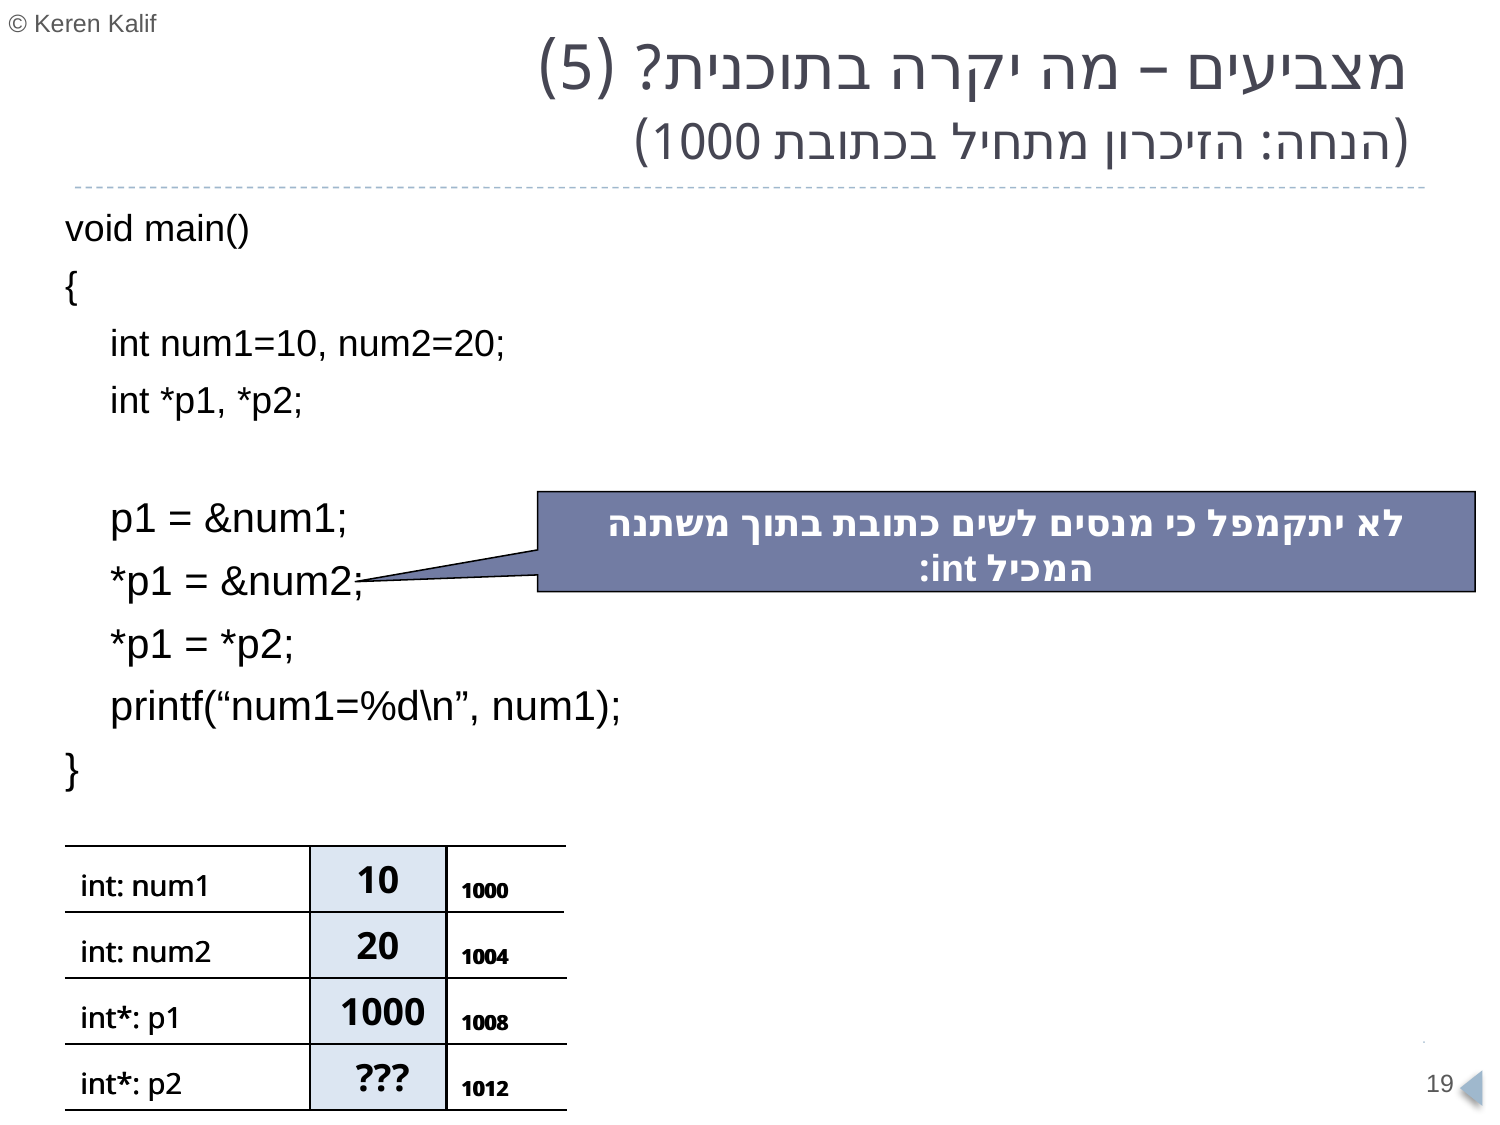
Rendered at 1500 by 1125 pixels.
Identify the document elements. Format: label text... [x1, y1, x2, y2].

table_cell 20 [311, 913, 445, 977]
table_cell 1008 [447, 979, 564, 1043]
title מצביעים – מה יקרה בתוכנית? (5) (הנחה: הזיכרון מתחיל בכתובת 1000) [53, 24, 1425, 188]
table_cell 1004 [447, 913, 564, 977]
table_cell 1012 [447, 1045, 564, 1109]
list void main() { int num1=10, num2=20; int *p1, *p2; p1 = &num1; *p1 = &num2; *p1 = *p2; printf(“num1=%d\n”, num1); } [50, 196, 1388, 940]
text_box לא יתקמפל כי מנסים לשים כתובת בתוך משתנה המכיל int: "cannot convert from int* to int” [354, 491, 1476, 592]
table_cell int*: p1 [65, 979, 309, 1043]
table_header 10 [311, 847, 445, 911]
table_cell int: num2 [65, 913, 309, 977]
table_cell 1000 [311, 979, 445, 1043]
table_cell ??? [311, 1045, 445, 1109]
table_header 1000 [447, 847, 565, 911]
table_header int: num1 [65, 847, 309, 911]
table_cell int*: p2 [65, 1045, 309, 1109]
